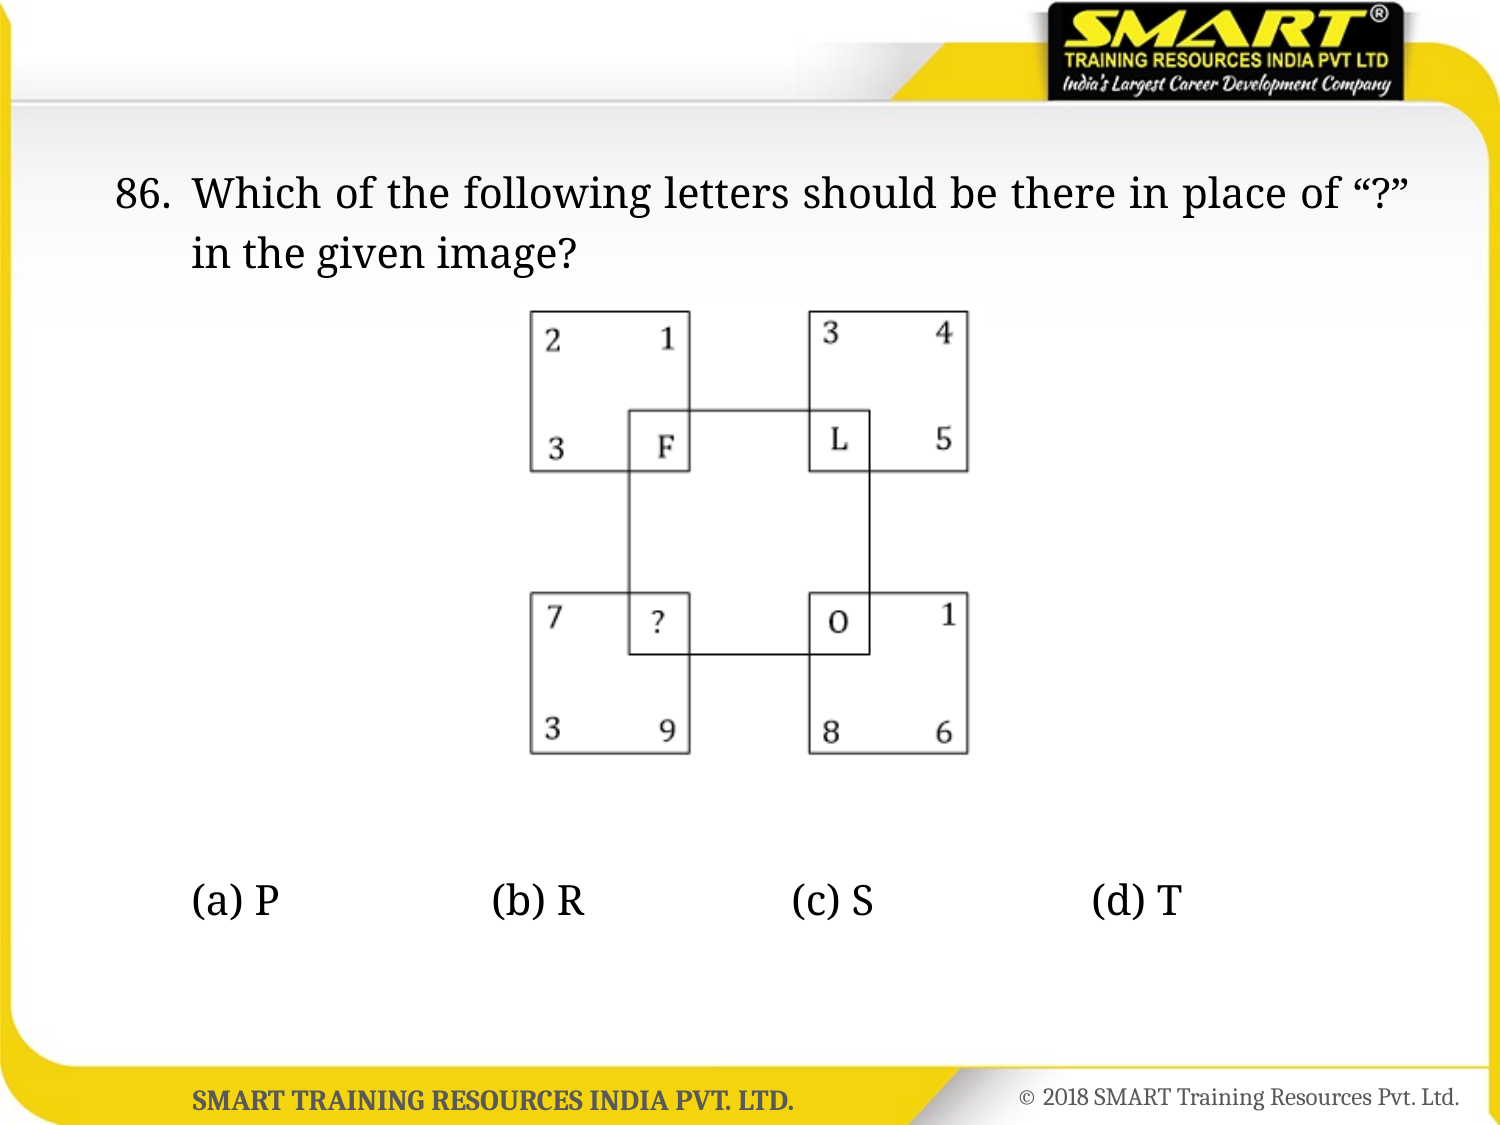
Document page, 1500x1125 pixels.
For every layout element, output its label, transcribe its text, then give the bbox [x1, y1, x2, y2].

picture [0, 0, 1500, 1125]
text_box 86. Which of the following letters should be there in place of “?” in the given image? (a) P (b) R (c) S (d) T [99, 149, 1425, 931]
